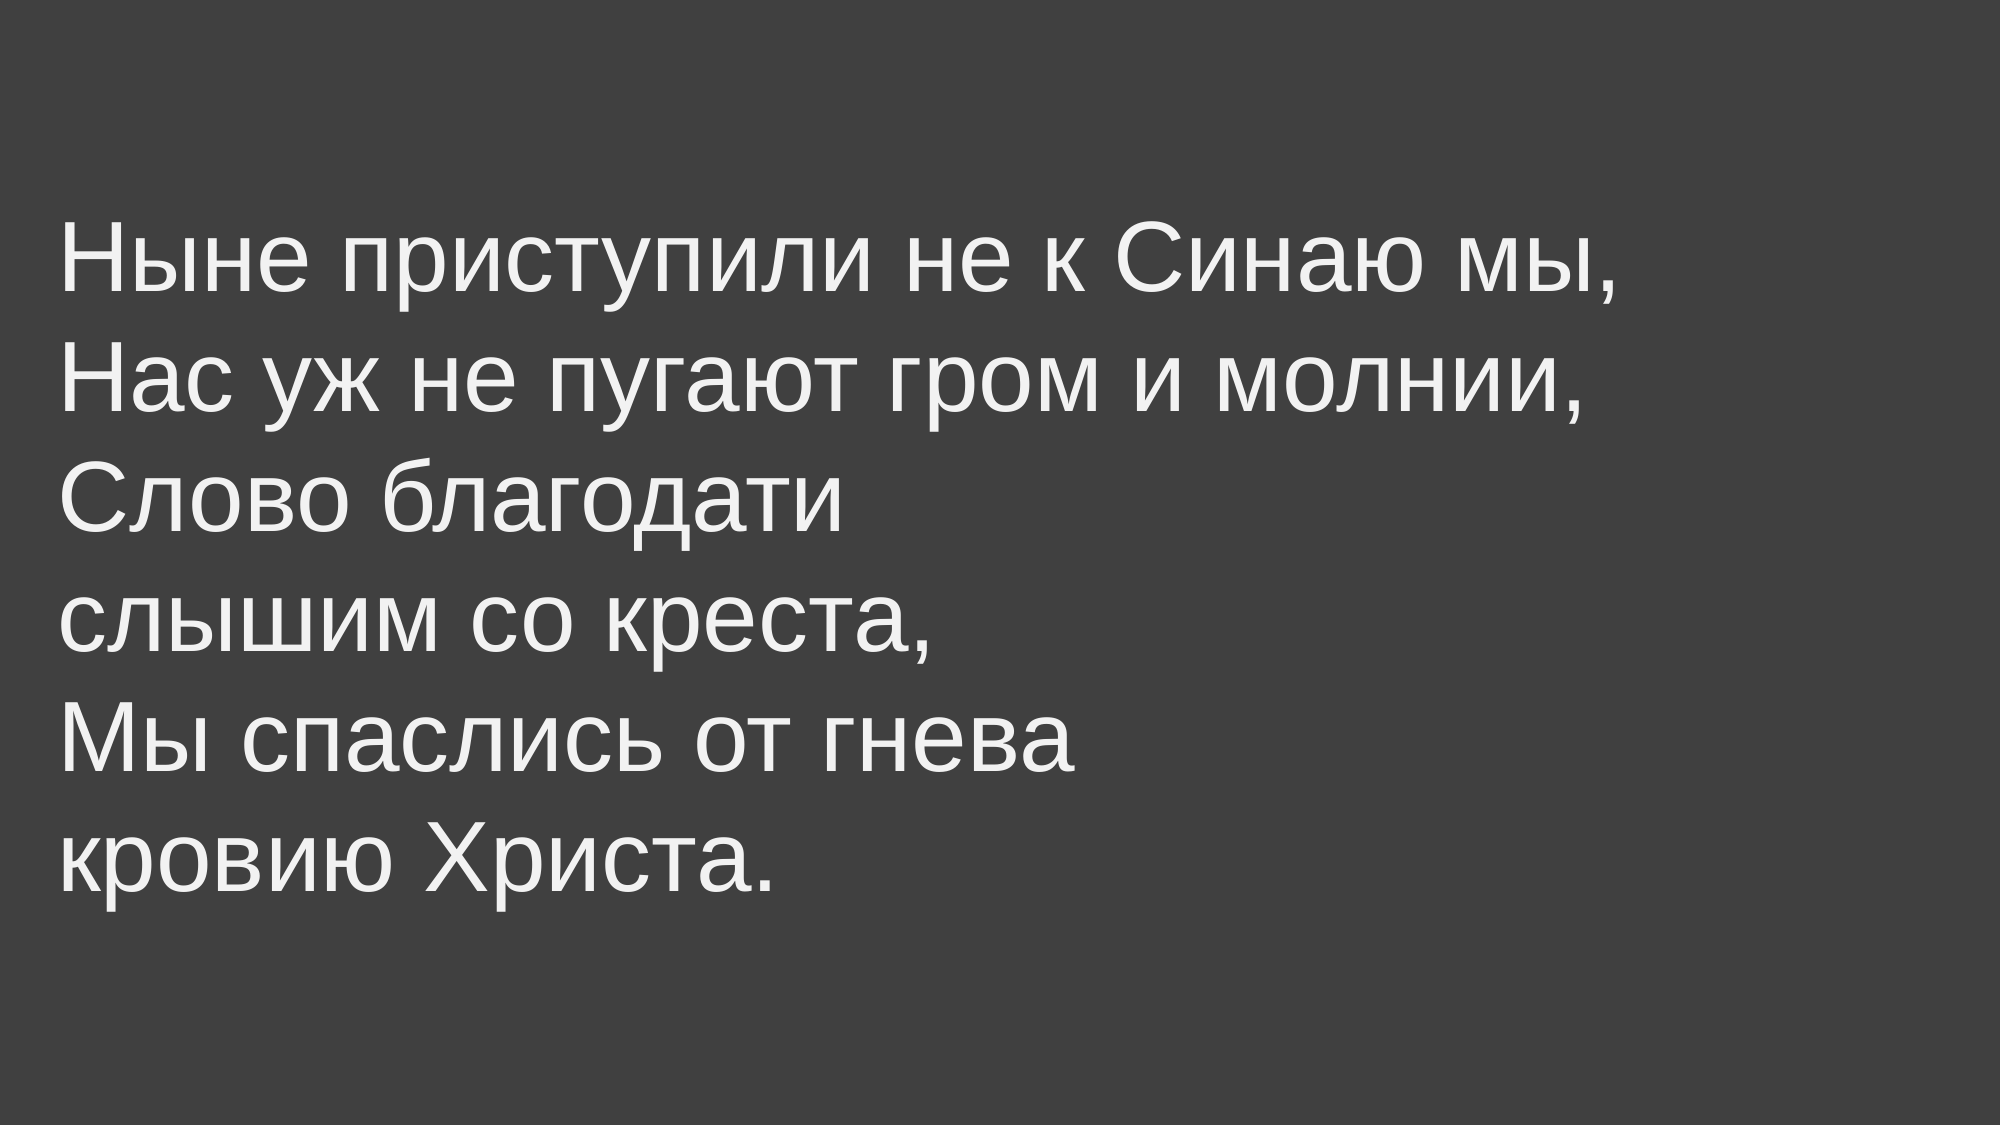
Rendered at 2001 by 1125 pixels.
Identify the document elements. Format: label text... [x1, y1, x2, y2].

text_box Ныне приступили не к Синаю мы, Нас уж не пугают гром и молнии, Слово благодати слышим со креста, Мы спаслись от гнева кровию Христа. [42, 94, 1984, 1008]
